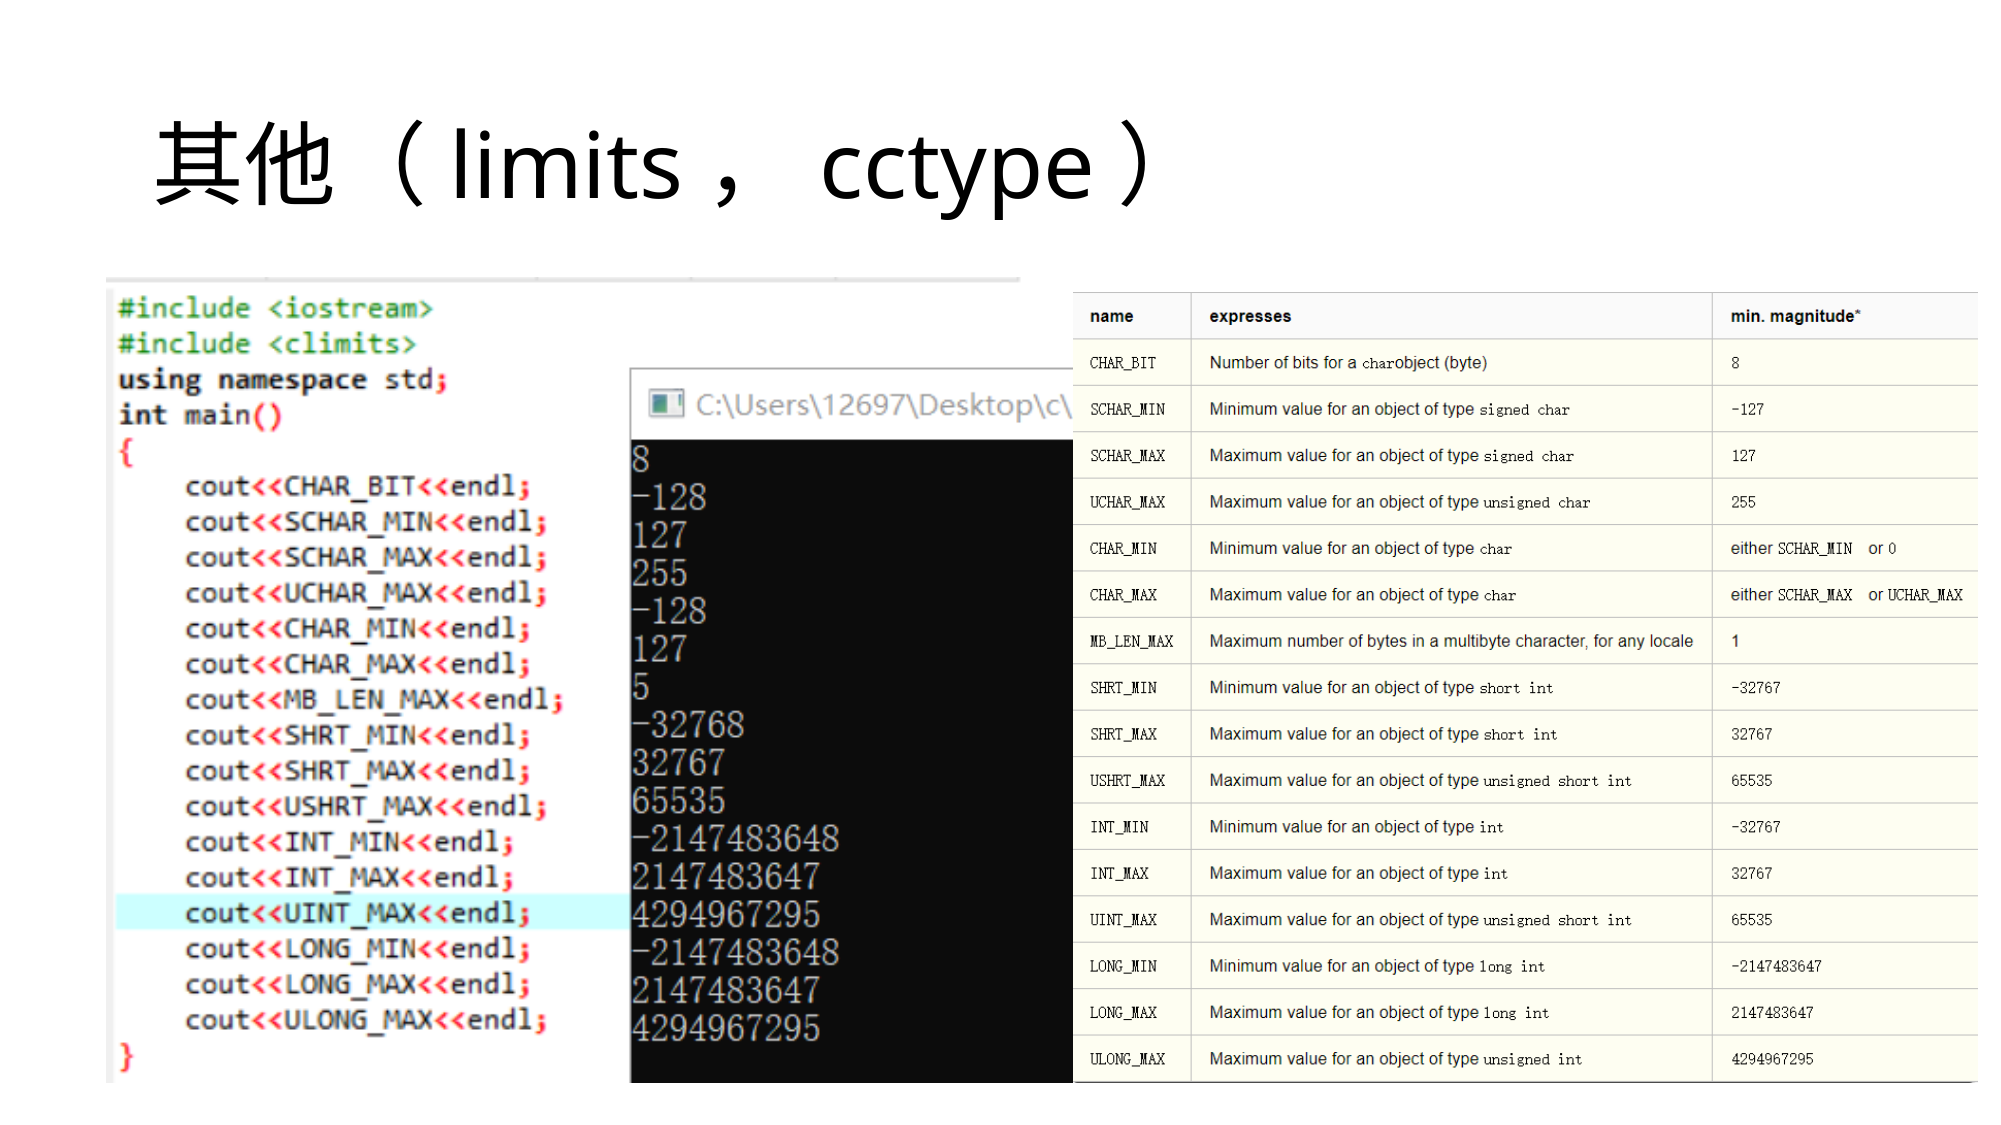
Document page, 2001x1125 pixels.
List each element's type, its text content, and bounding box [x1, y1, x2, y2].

title 其他（limits，cctype） [137, 59, 1863, 278]
picture [1073, 292, 1978, 1084]
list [106, 277, 1074, 1083]
